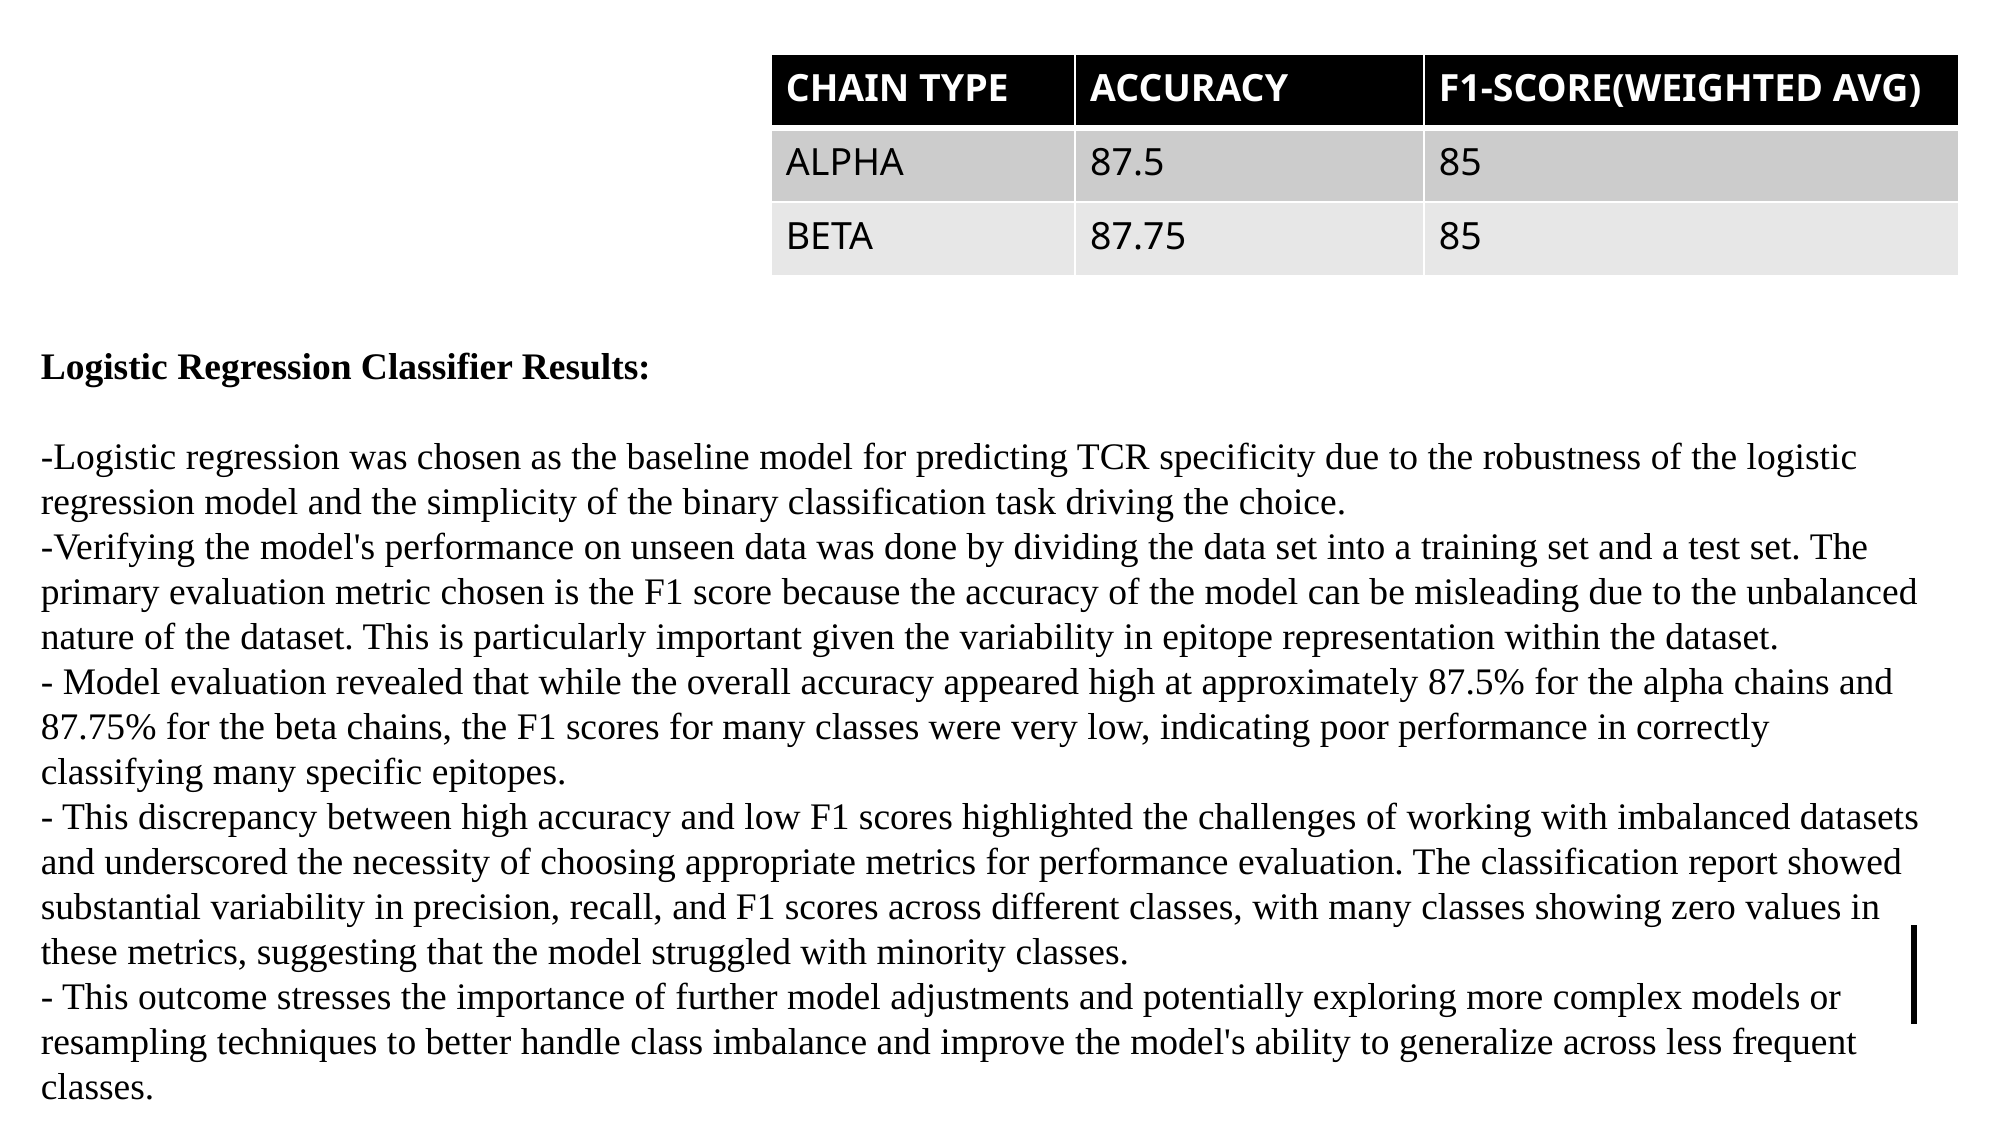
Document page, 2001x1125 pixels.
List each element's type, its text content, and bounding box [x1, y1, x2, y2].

table_cell ALPHA [772, 131, 1074, 201]
table_header CHAIN TYPE [772, 55, 1074, 125]
table_header ACCURACY [1076, 55, 1423, 125]
table_cell 87.75 [1076, 203, 1423, 275]
table_cell 85 [1425, 203, 1958, 275]
text_box Logistic Regression Classifier Results: -Logistic regression was chosen as the baseline model for predicting TCR specificity due to the robustness of the logistic regression model and the simplicity of the binary classification task driving the choice. -Verifying the model's performance on unseen data was done by dividing the data set into a training set and a test set. The primary evaluation metric chosen is the F1 score because the accuracy of the model can be misleading due to the unbalanced nature of the dataset. This is particularly important given the variability in epitope representation within the dataset. - Model evaluation revealed that while the overall accuracy appeared high at approximately 87.5% for the alpha chains and 87.75% for the beta chains, the F1 scores for many classes were very low, indicating poor performance in correctly classifying many specific epitopes. - This discrepancy between high accuracy and low F1 scores highlighted the challenges of working with imbalanced datasets and underscored the necessity of choosing appropriate metrics for performance evaluation. The classification report showed substantial variability in precision, recall, and F1 scores across different classes, with many classes showing zero values in these metrics, suggesting that the model struggled with minority classes. - This outcome stresses the importance of further model adjustments and potentially exploring more complex models or resampling techniques to better handle class imbalance and improve the model's ability to generalize across less frequent classes. [26, 334, 1938, 1125]
table_cell 85 [1425, 131, 1958, 201]
table_cell 87.5 [1076, 131, 1423, 201]
table_cell BETA [772, 203, 1074, 275]
table_header F1-SCORE(WEIGHTED AVG) [1425, 55, 1958, 125]
